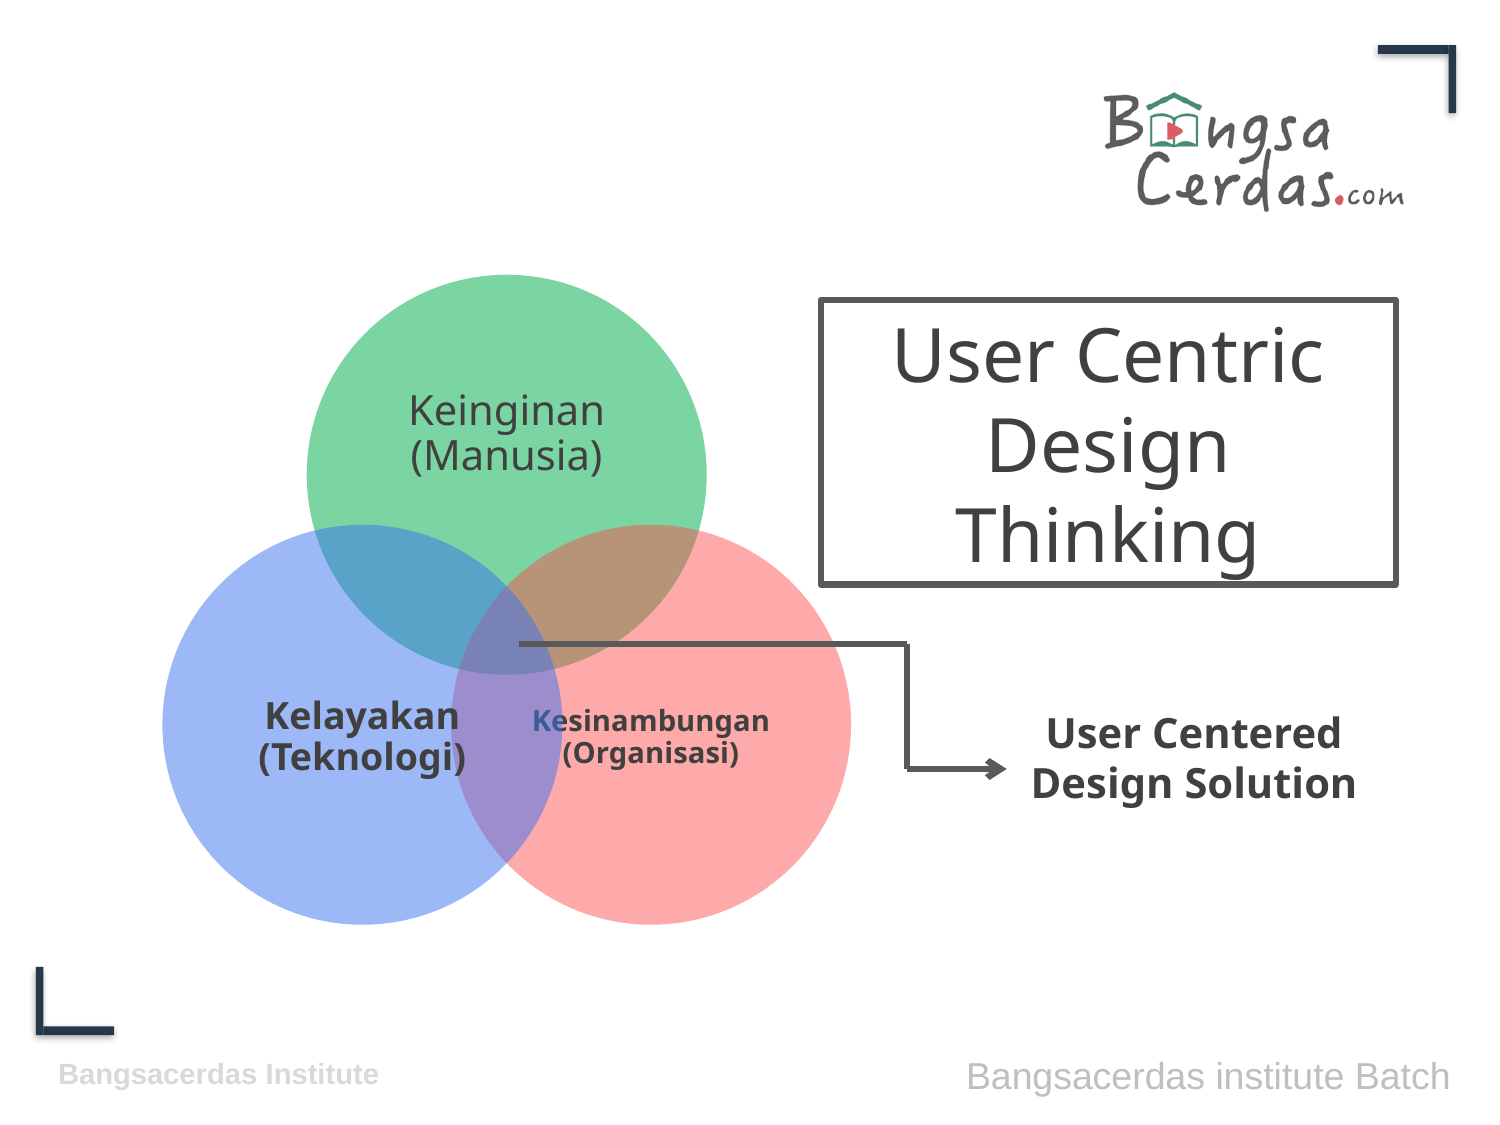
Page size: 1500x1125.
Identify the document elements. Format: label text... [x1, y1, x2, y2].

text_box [6, 266, 1007, 934]
text_box User Centered Design Solution [1013, 699, 1376, 815]
text_box User Centric Design Thinking [1013, 299, 1396, 585]
